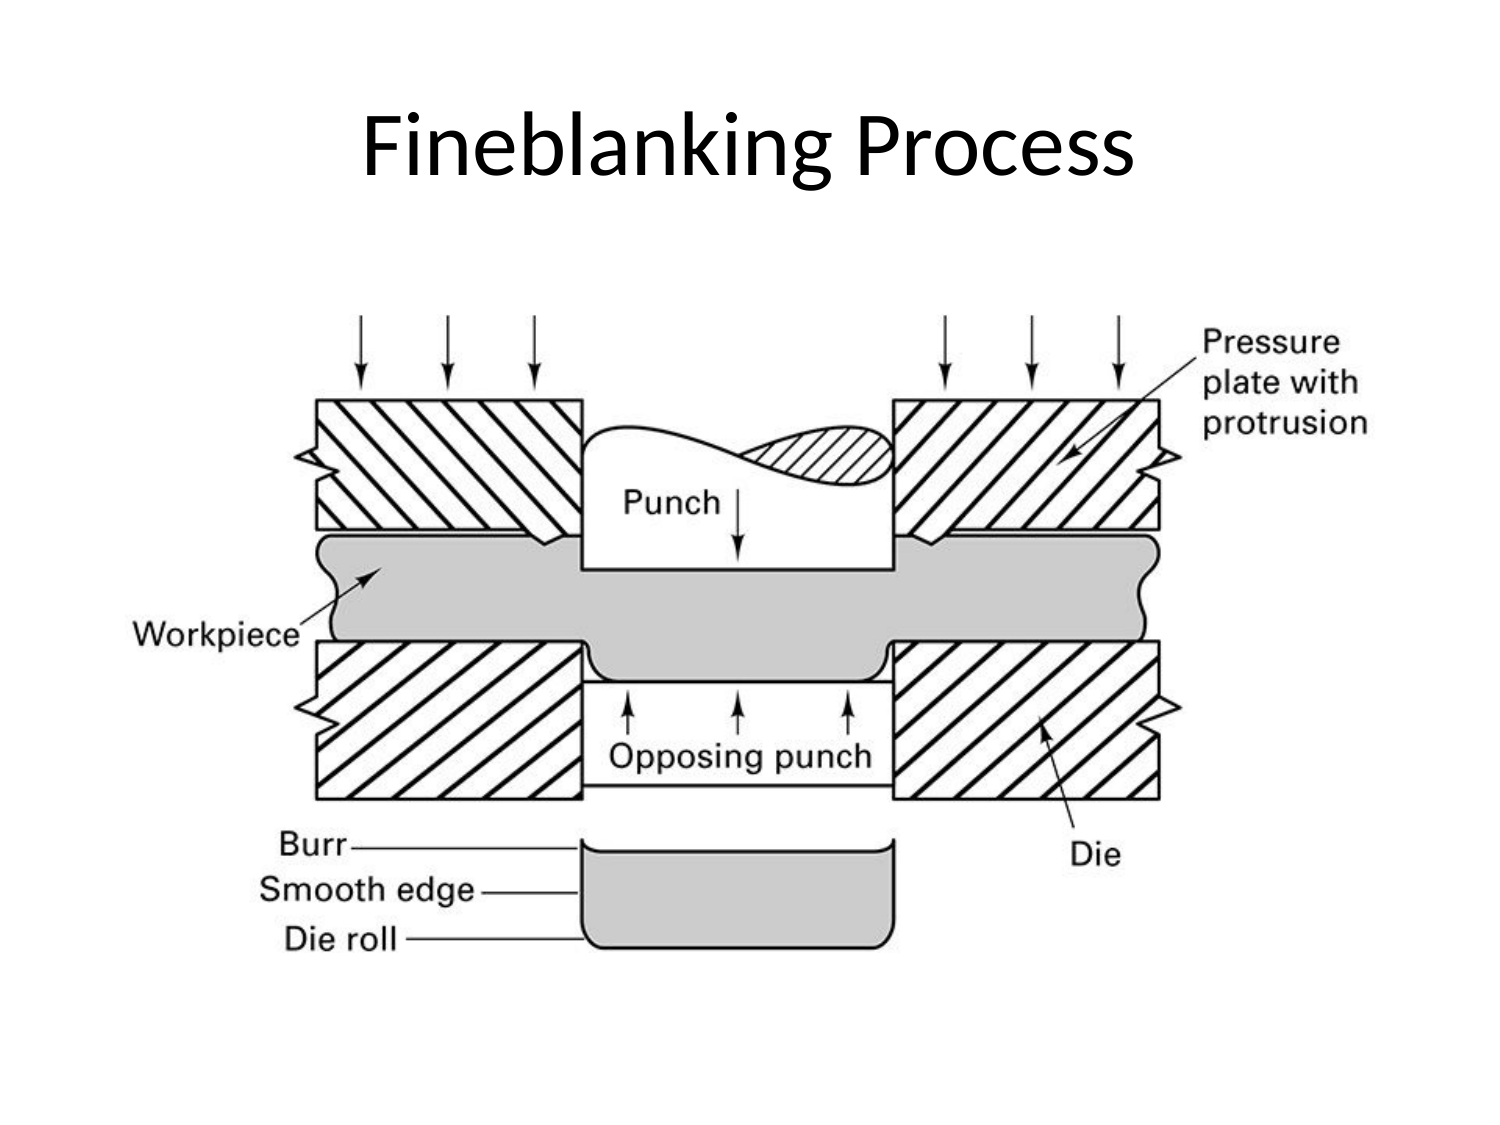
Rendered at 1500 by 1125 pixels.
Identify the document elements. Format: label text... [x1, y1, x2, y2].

title Fineblanking Process [75, 45, 1425, 233]
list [124, 314, 1376, 953]
